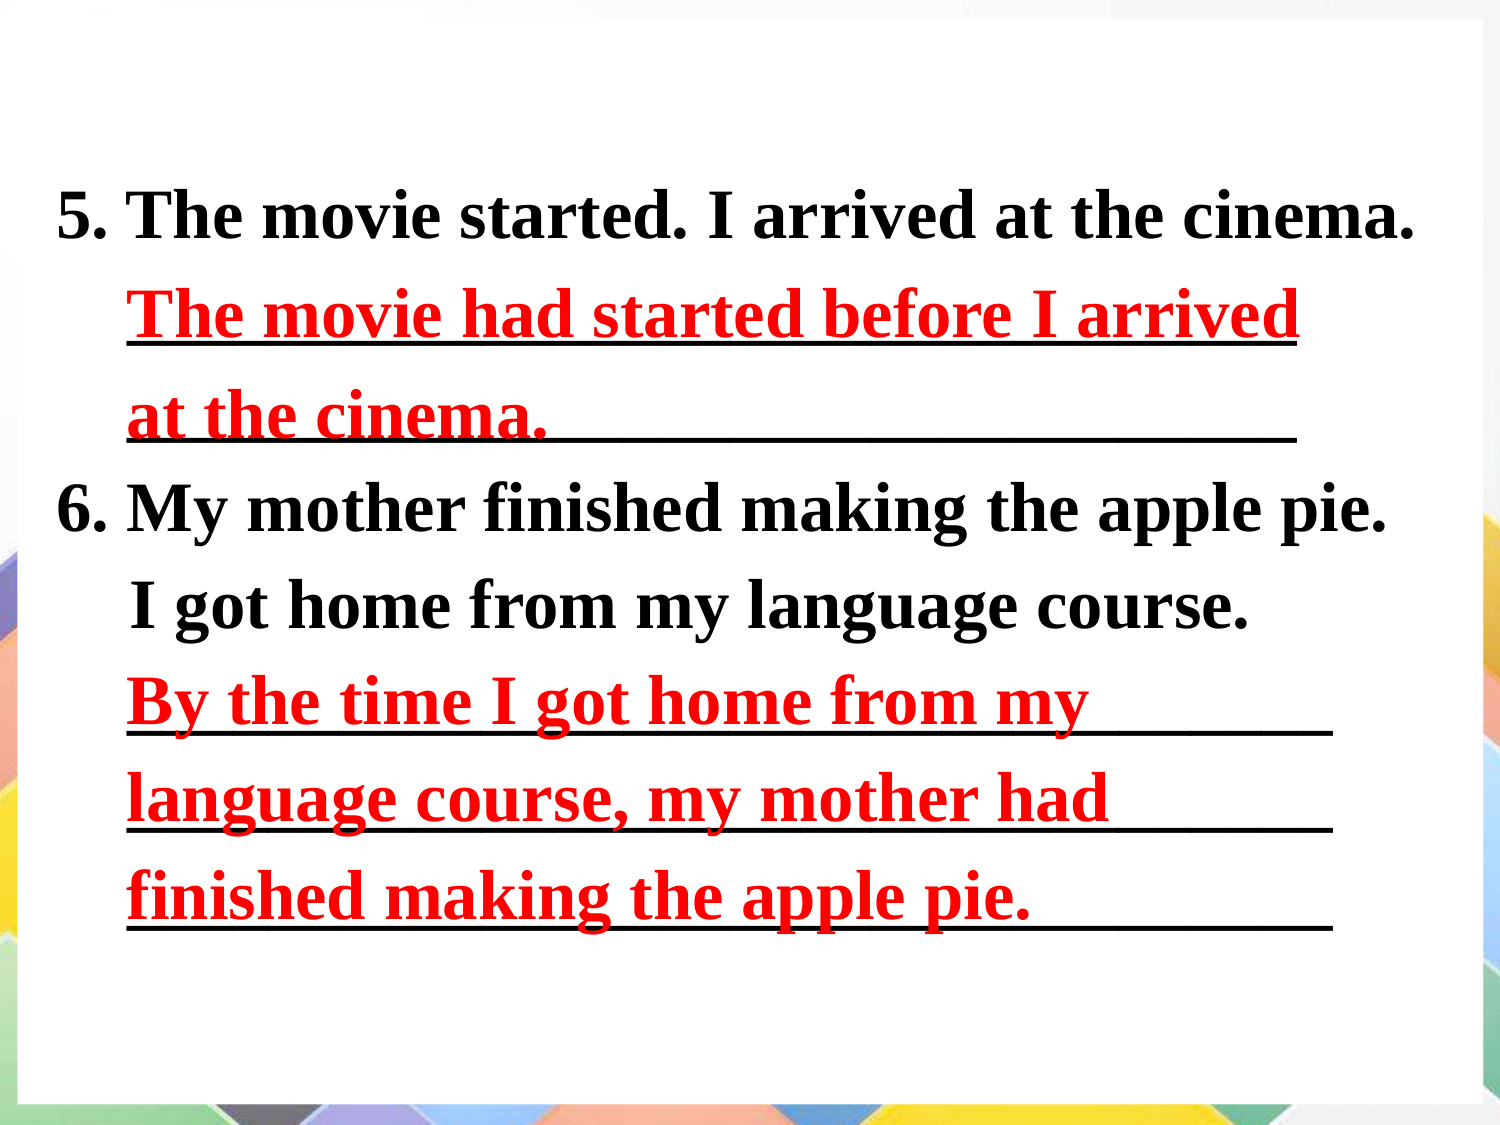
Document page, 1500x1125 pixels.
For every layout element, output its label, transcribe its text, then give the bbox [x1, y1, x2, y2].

text_box 5. The movie started. I arrived at the cinema. _________________________________ _________________________________ 6. My mother finished making the apple pie. I got home from my language course. __________________________________ __________________________________ __________________________________ [41, 147, 1435, 944]
text_box By the time I got home from my language course, my mother had finished making the apple pie. [112, 633, 1329, 953]
picture [0, 0, 1500, 1125]
text_box The movie had started before I arrived at the cinema. [112, 242, 1365, 479]
